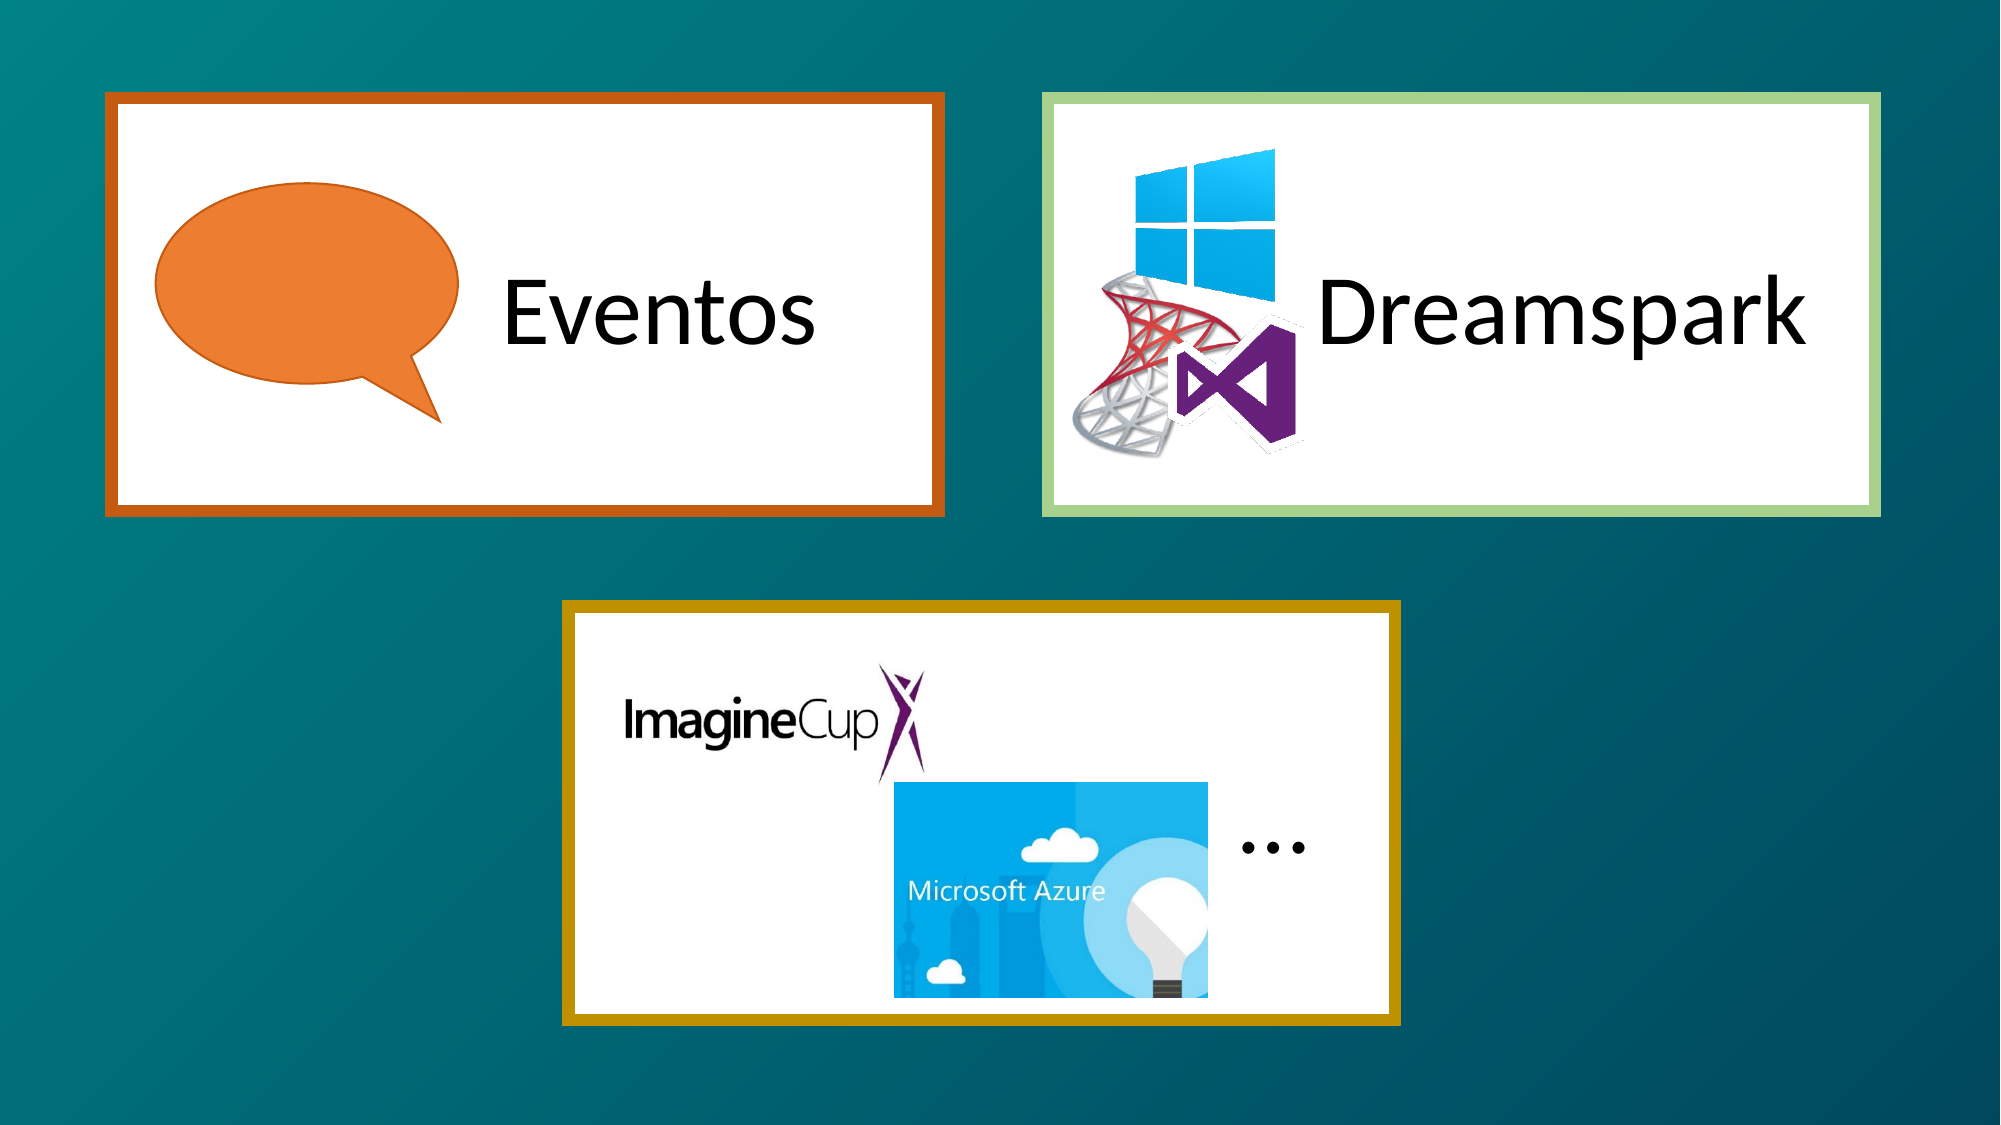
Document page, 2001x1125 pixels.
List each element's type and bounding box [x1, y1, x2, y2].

picture [1316, 441, 2000, 1125]
picture [1355, 480, 2000, 1125]
text_box [568, 606, 1396, 1020]
text_box [111, 97, 939, 512]
text_box [1048, 97, 1875, 512]
